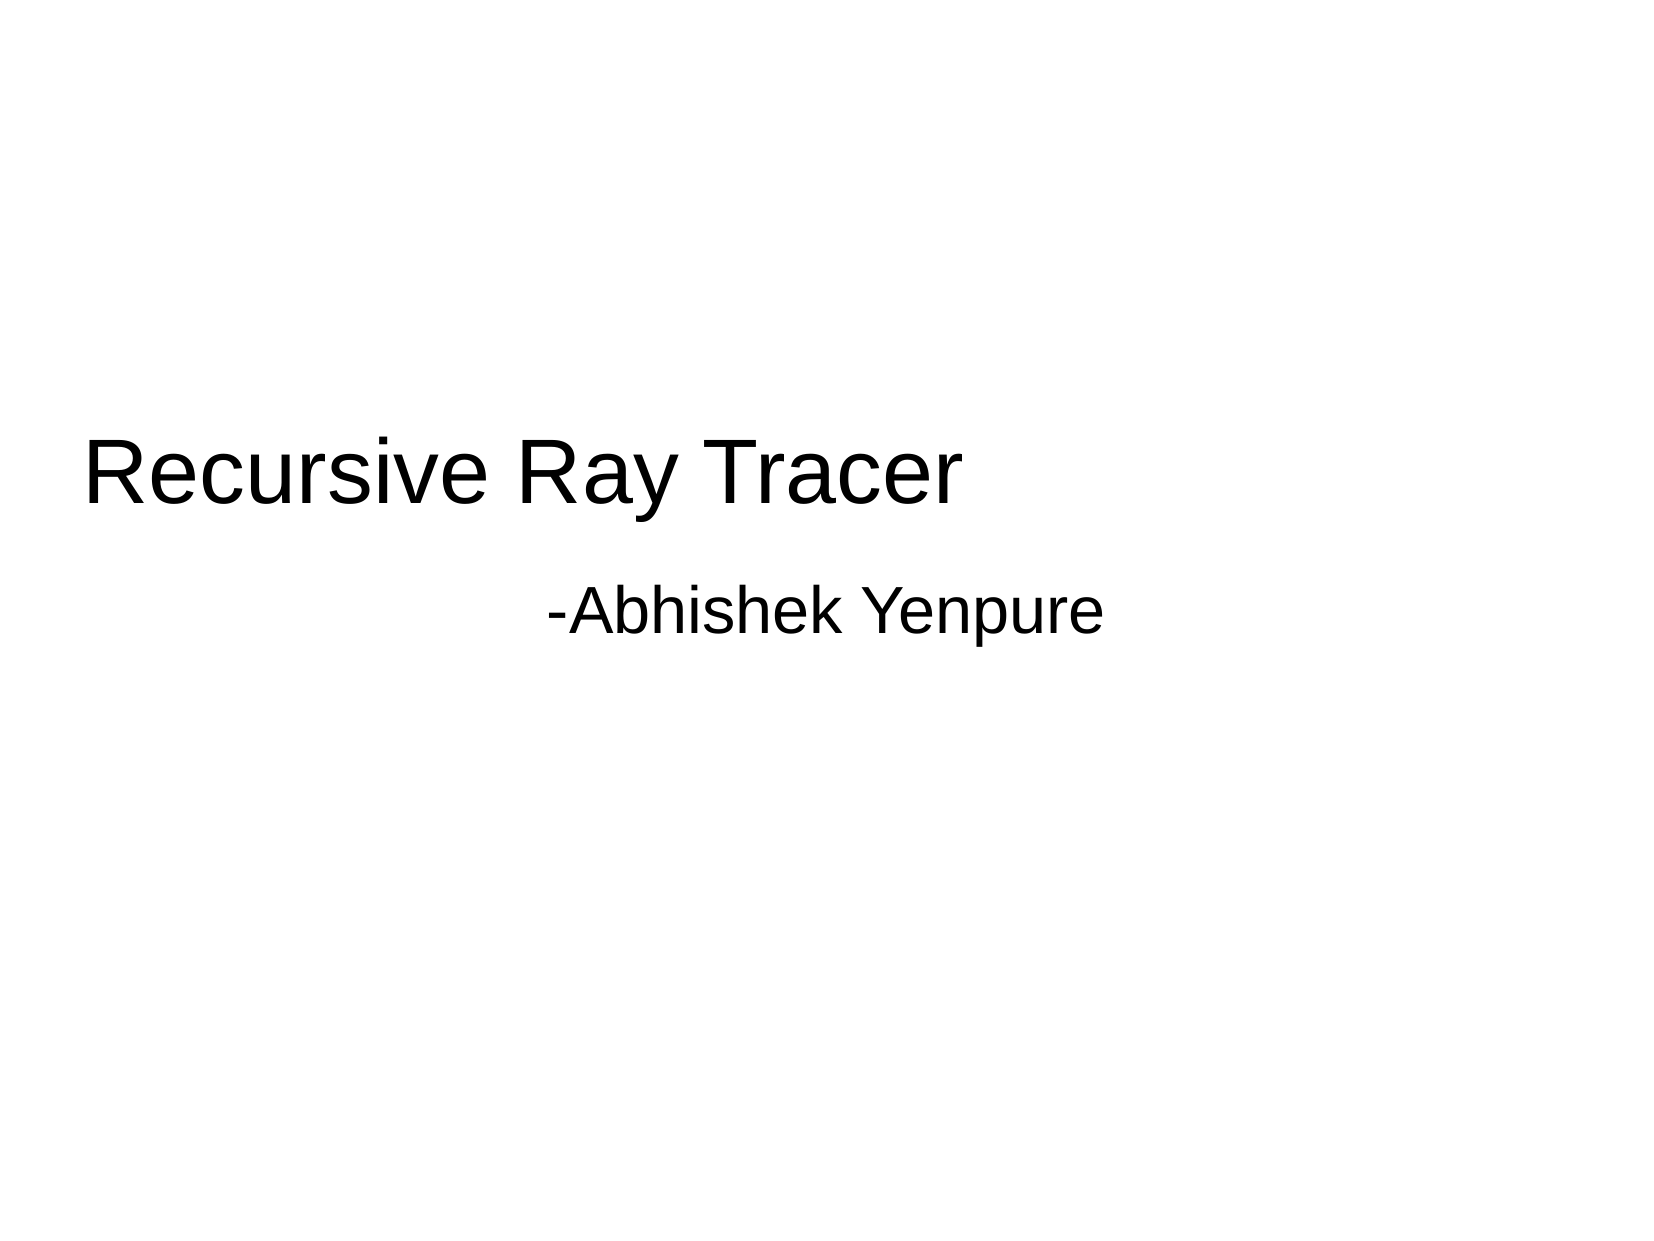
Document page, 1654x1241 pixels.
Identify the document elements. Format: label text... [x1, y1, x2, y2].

text_box Recursive Ray Tracer -Abhishek Yenpure [82, 49, 1571, 1010]
